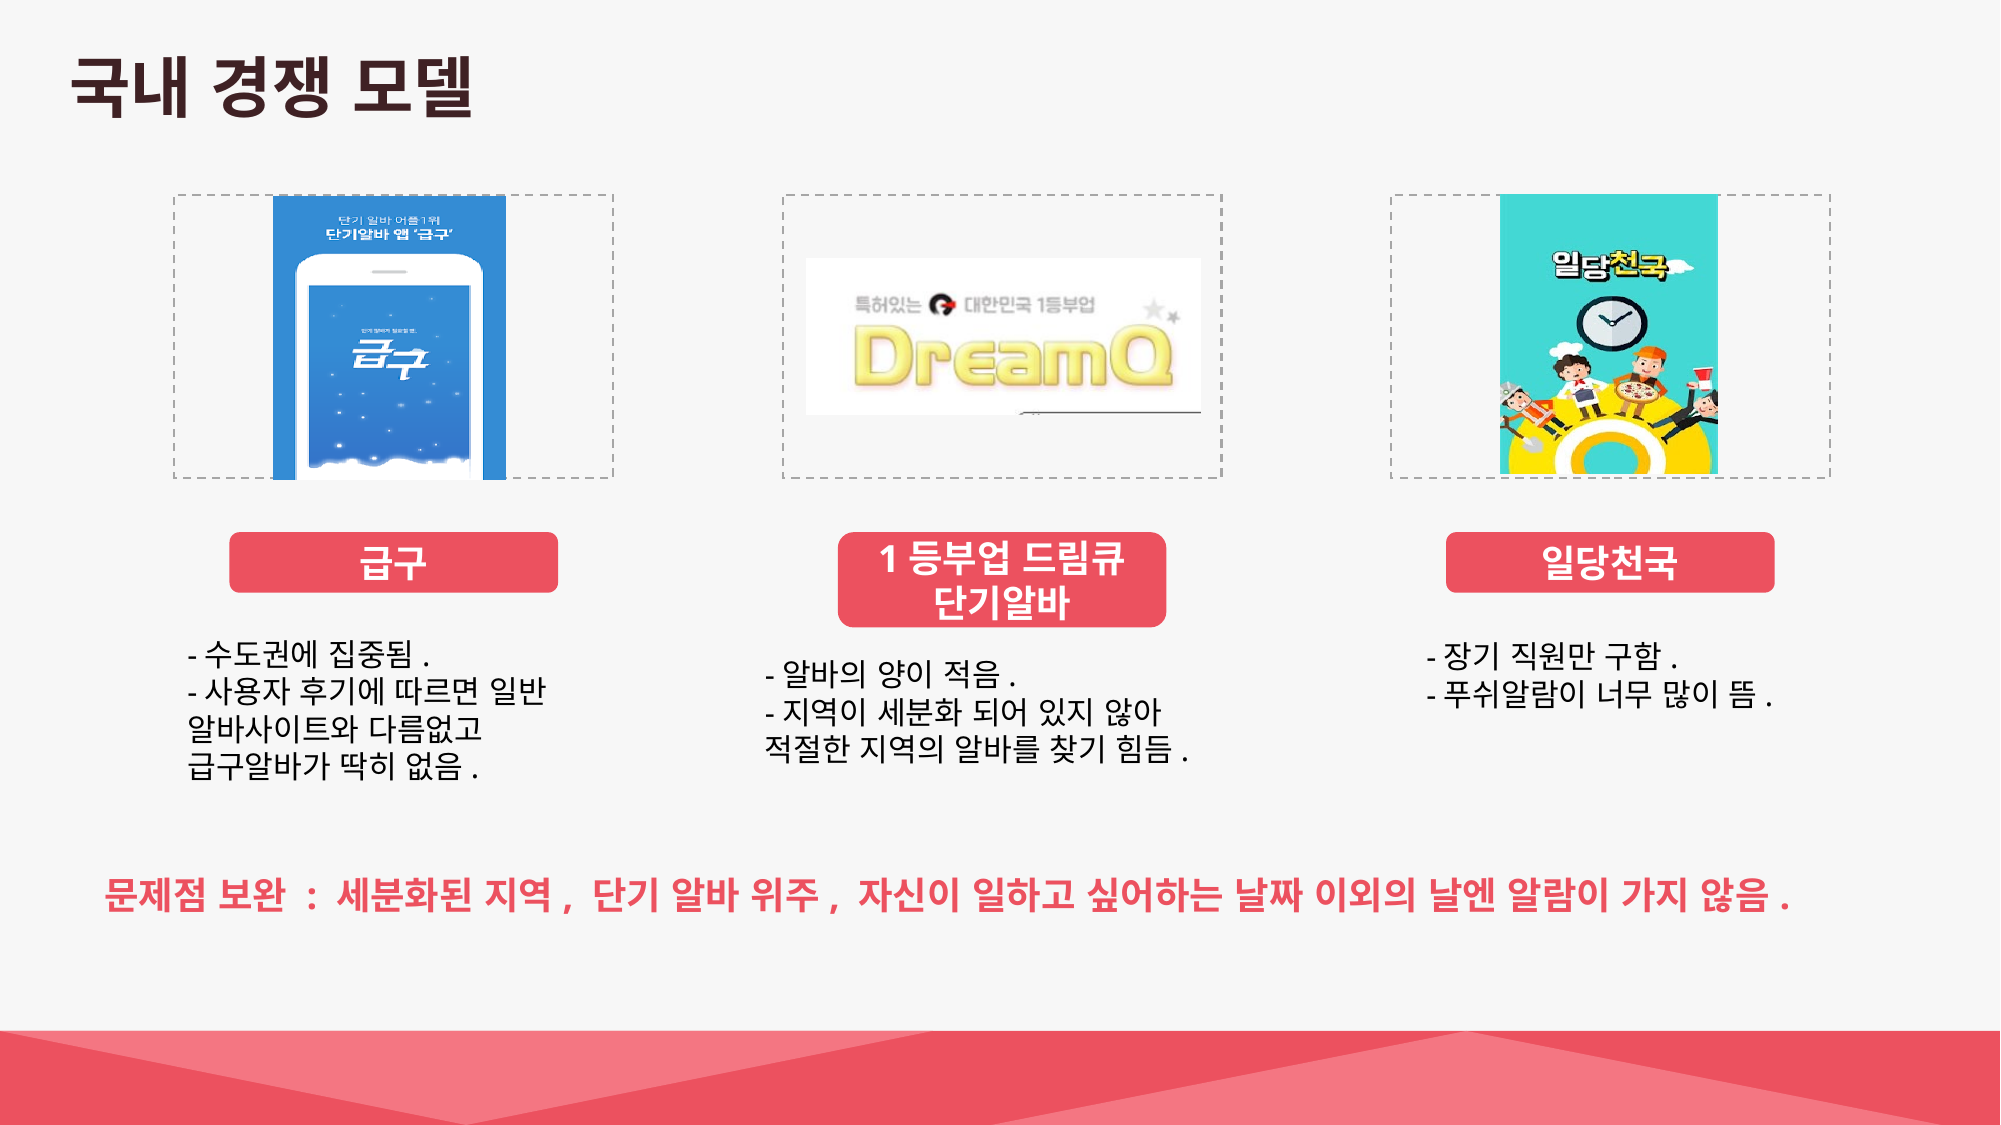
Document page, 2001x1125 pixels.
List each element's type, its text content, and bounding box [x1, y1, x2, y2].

text_box 이미지삽입 [173, 194, 614, 479]
text_box 문제점 보완 : 세분화된 지역, 단기 알바 위주, 자신이 일하고 싶어하는 날짜 이외의 날엔 알람이 가지 않음. [89, 864, 1963, 925]
text_box -장기 직원만 구함. -푸쉬알람이 너무 많이 뜸. [1411, 630, 1893, 720]
text_box -수도권에 집중됨. -사용자 후기에 따르면 일반 알바사이트와 다름없고 급구알바가 딱히 없음. [172, 627, 635, 792]
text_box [0, 1030, 2000, 1125]
picture [1499, 194, 1718, 474]
picture [273, 196, 506, 480]
text_box 아미지삽입 [782, 194, 1223, 479]
text_box 급구 [228, 531, 560, 594]
picture [806, 258, 1201, 415]
text_box 국내 경쟁 모델 [54, 38, 491, 134]
text_box 1등부업 드림큐 단기알바 [836, 531, 1168, 629]
text_box -알바의 양이 적음. -지역이 세분화 되어 있지 않아 적절한 지역의 알바를 찾기 힘듬. [749, 648, 1271, 813]
text_box 일당천국 [1445, 531, 1776, 594]
text_box 이미지삽입 [1390, 194, 1831, 479]
